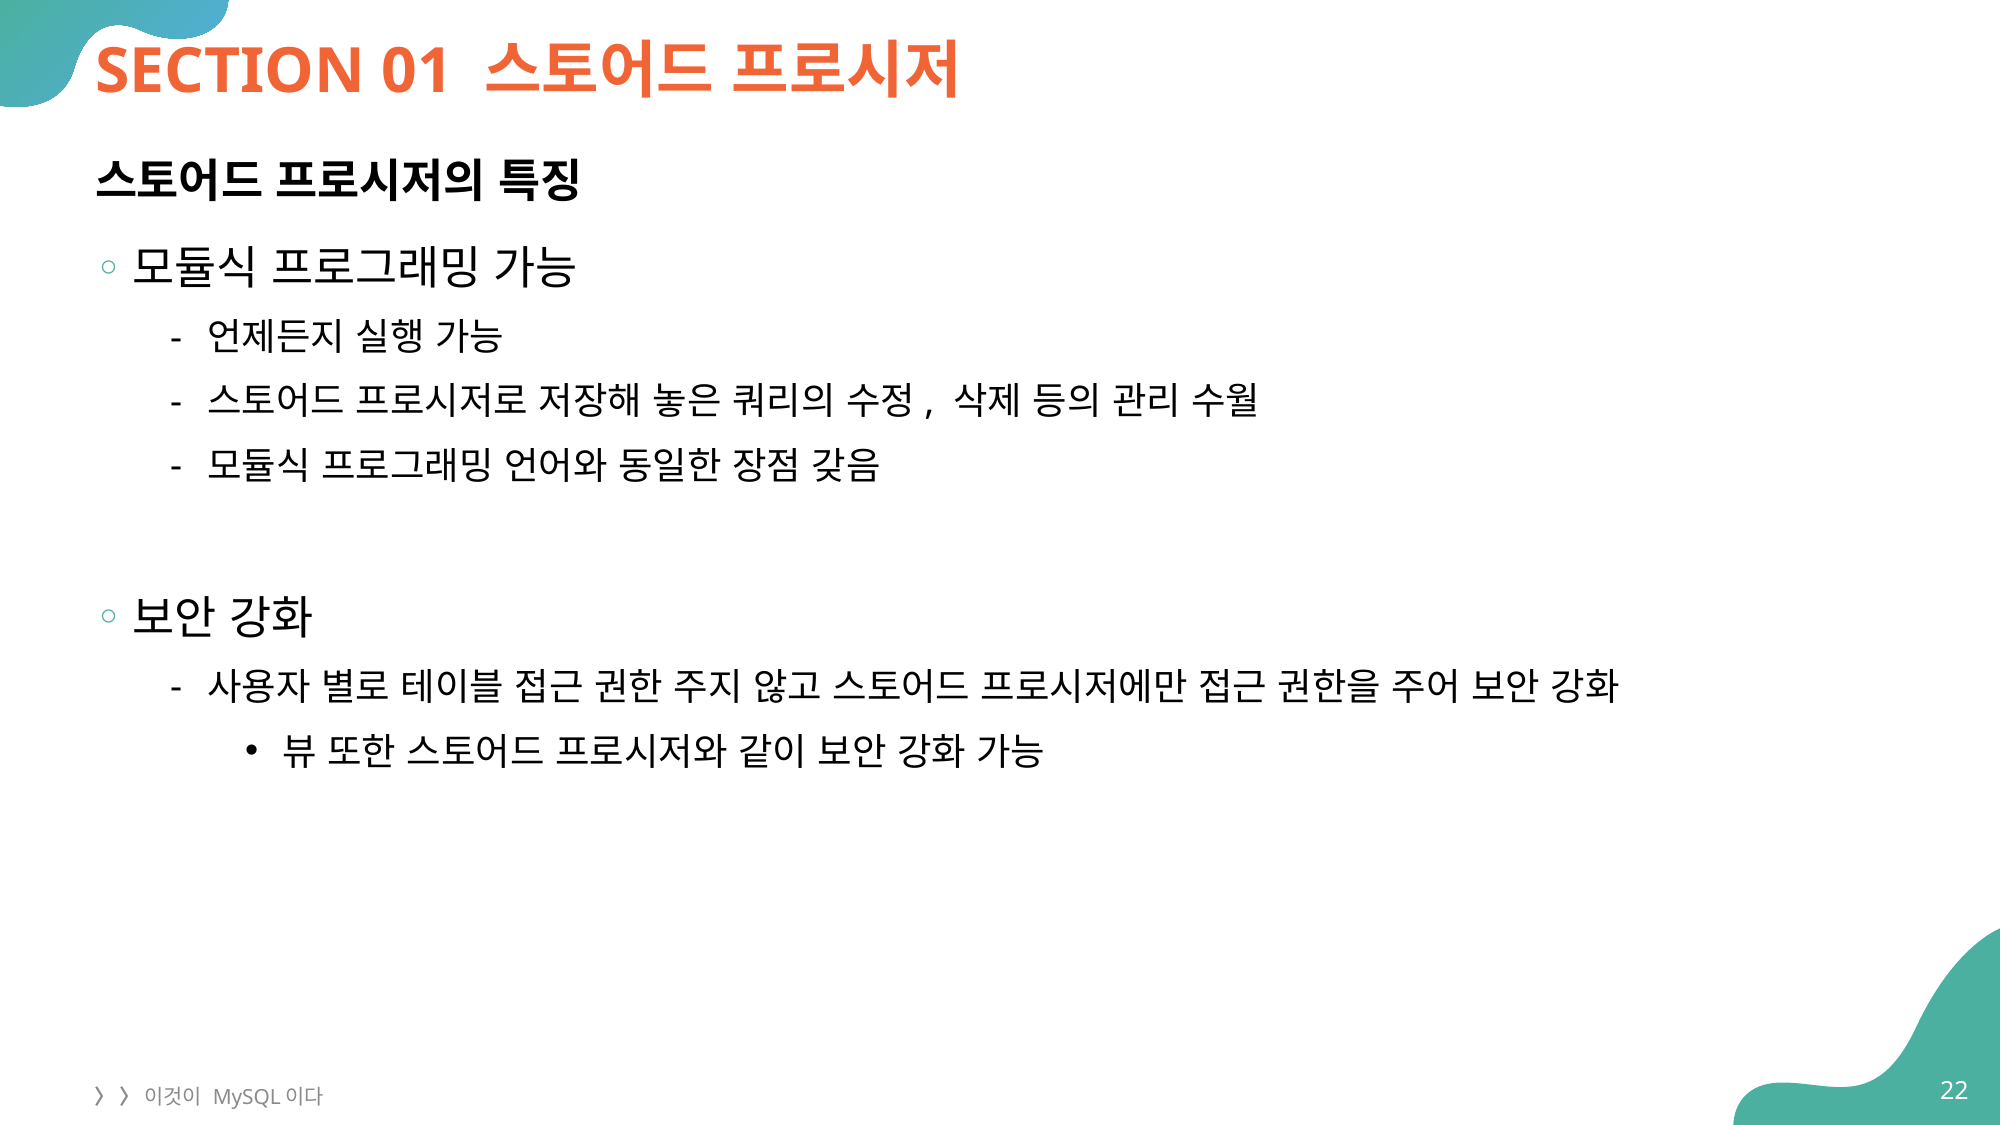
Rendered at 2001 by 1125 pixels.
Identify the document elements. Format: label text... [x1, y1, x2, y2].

title SECTION 01 스토어드 프로시저 [79, 17, 1931, 128]
footer 〉 〉 이것이 MySQL이다 [79, 1078, 755, 1114]
slide_number 22 [1917, 1061, 1984, 1122]
list 스토어드 프로시저의 특징 모듈식 프로그래밍 가능 언제든지 실행 가능 스토어드 프로시저로 저장해 놓은 쿼리의 수정, 삭제 등의 관리 수월 모듈식 프로그래밍 언어와 동일한 장점 갖음 보안 강화 사용자 별로 테이블 접근 권한 주지 않고 스토어드 프로시저에만 접근 권한을 주어 보안 강화 뷰 또한 스토어드 프로시저와 같이 보안 강화 가능 [79, 133, 1931, 1062]
